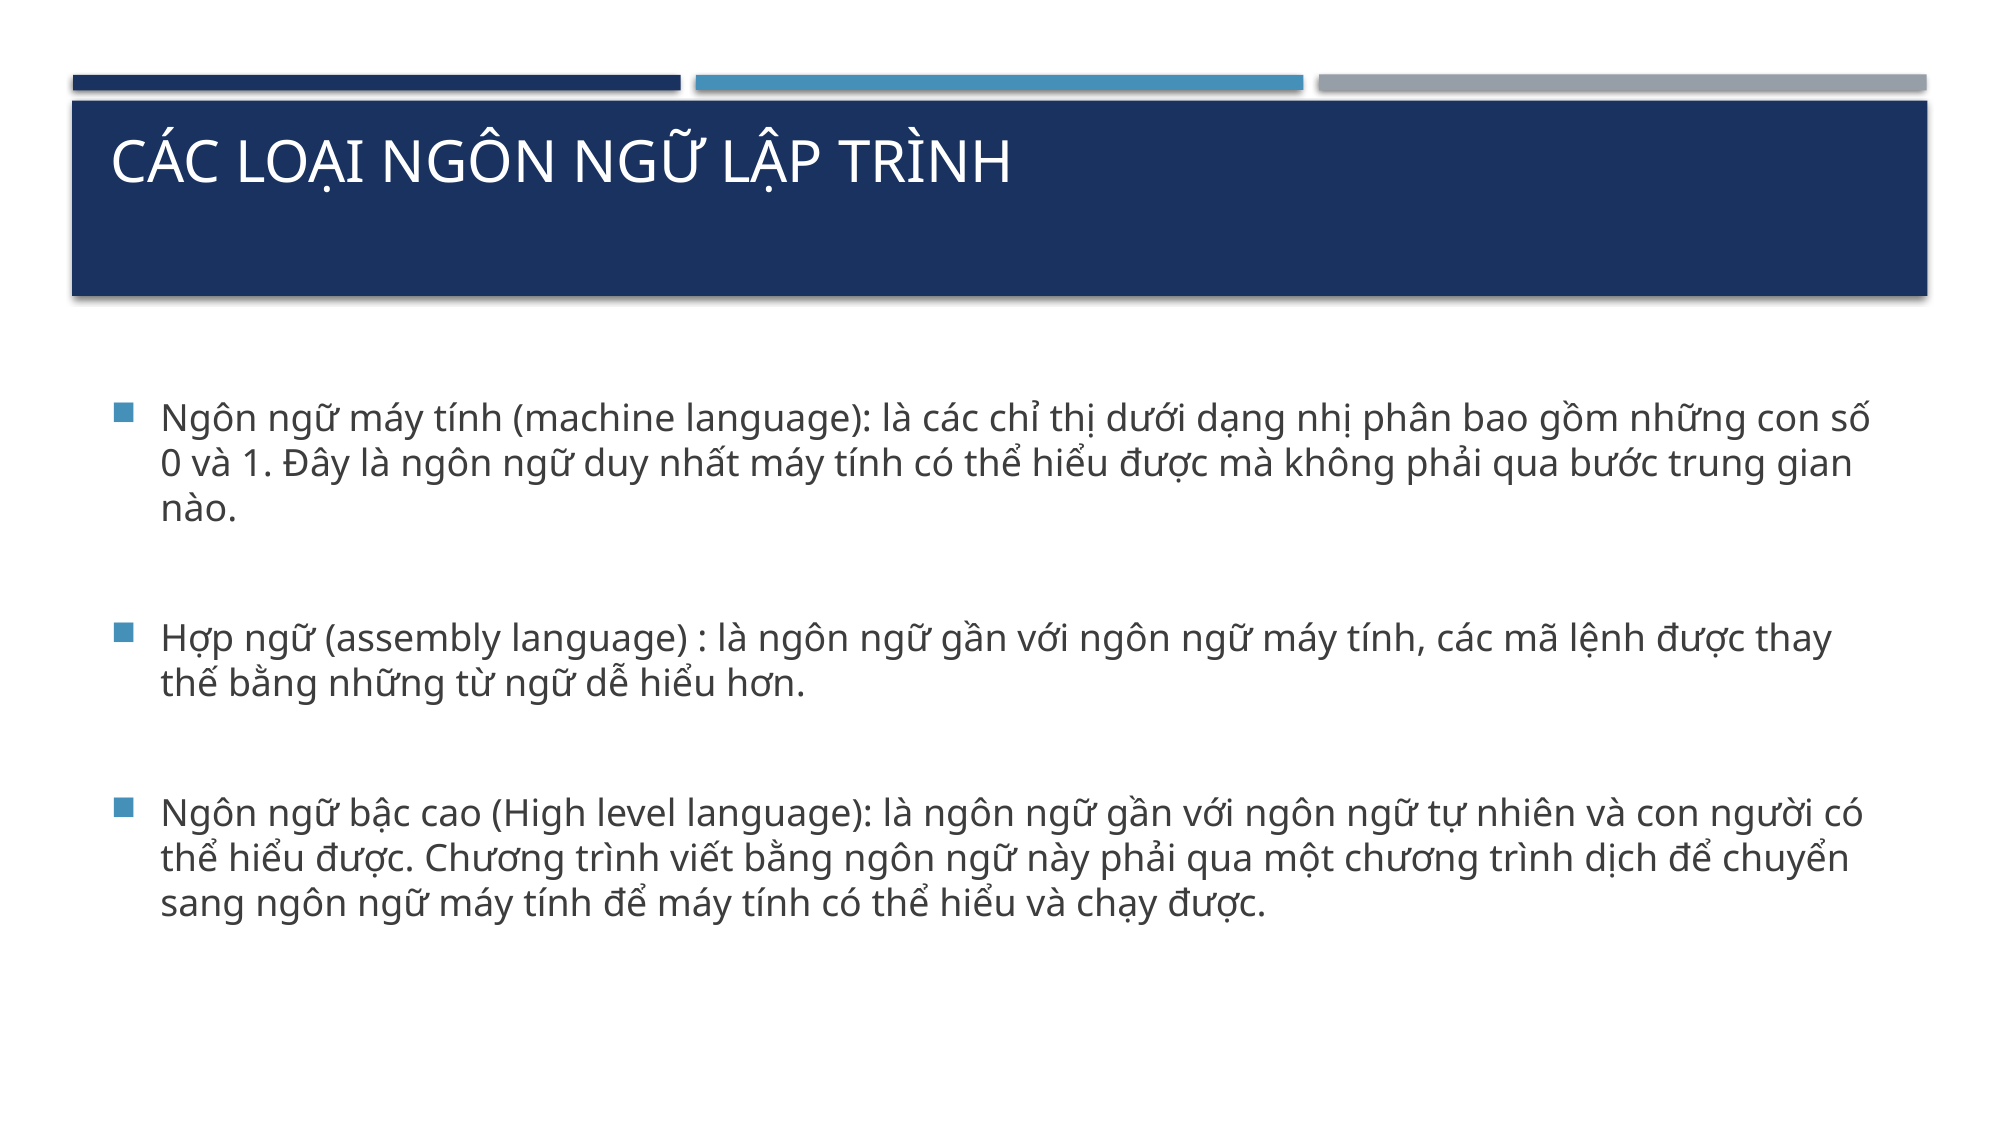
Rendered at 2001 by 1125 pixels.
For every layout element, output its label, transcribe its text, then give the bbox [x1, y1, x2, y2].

title Các loại ngôn ngữ lập trình [95, 115, 1905, 203]
list Ngôn ngữ máy tính (machine language): là các chỉ thị dưới dạng nhị phân bao gồm những con số 0 và 1. Đây là ngôn ngữ duy nhất máy tính có thể hiểu được mà không phải qua bước trung gian nào. Hợp ngữ (assembly language) : là ngôn ngữ gần với ngôn ngữ máy tính, các mã lệnh được thay thế bằng những từ ngữ dễ hiểu hơn. Ngôn ngữ bậc cao (High level language): là ngôn ngữ gần với ngôn ngữ tự nhiên và con người có thể hiểu được. Chương trình viết bằng ngôn ngữ này phải qua một chương trình dịch để chuyển sang ngôn ngữ máy tính để máy tính có thể hiểu và chạy được. [95, 357, 1905, 962]
